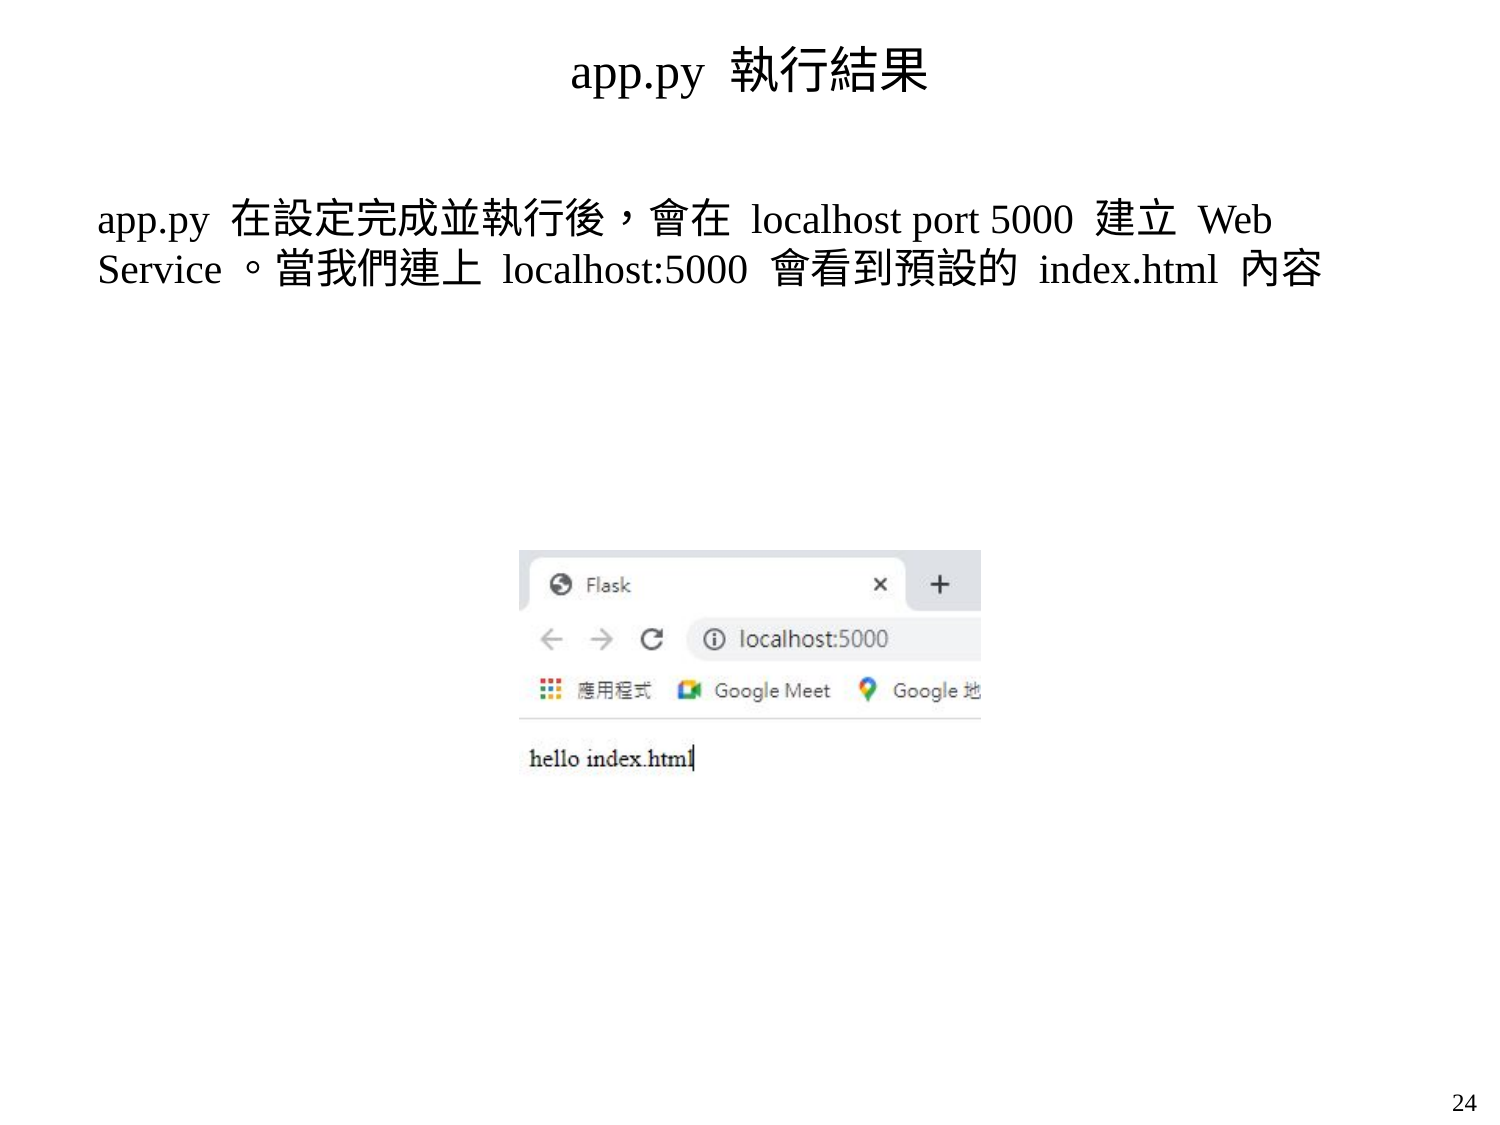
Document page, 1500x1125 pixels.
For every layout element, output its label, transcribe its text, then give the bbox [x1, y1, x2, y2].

text_box 24 [1429, 1078, 1500, 1124]
text_box app.py 在設定完成並執行後，會在 localhost port 5000 建立 Web Service。當我們連上 localhost:5000 會看到預設的 index.html 內容 [82, 184, 1418, 1059]
picture [519, 550, 981, 817]
text_box app.py 執行結果 [0, 0, 1500, 138]
